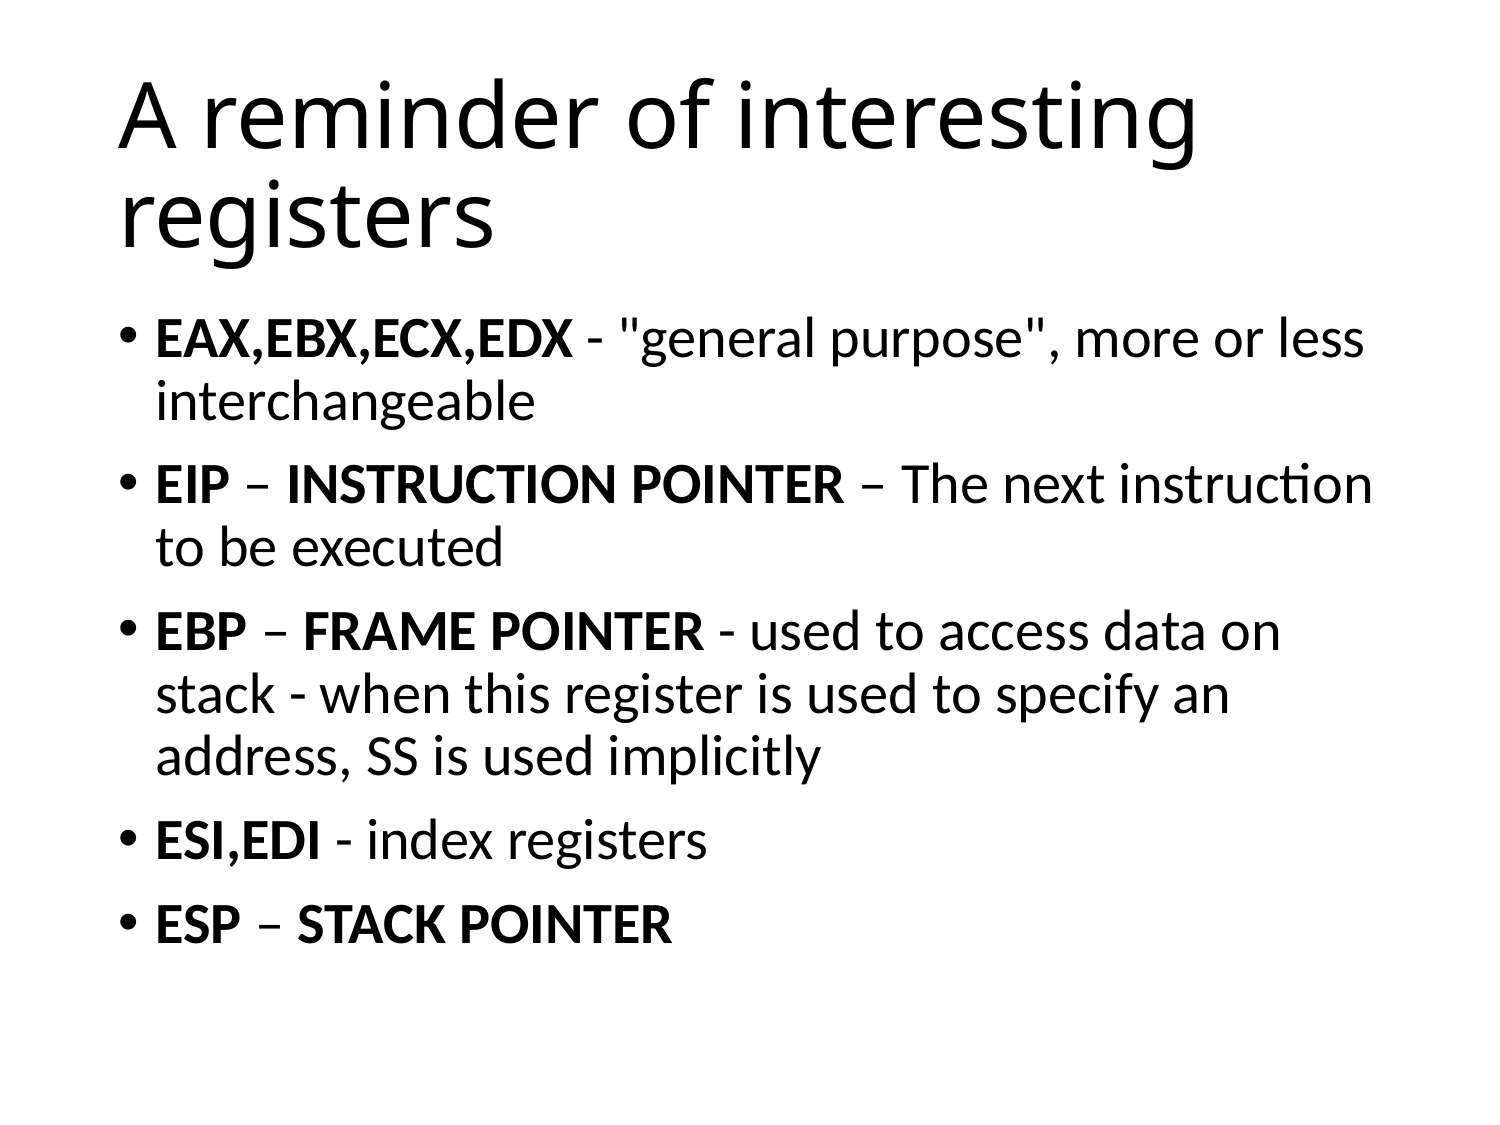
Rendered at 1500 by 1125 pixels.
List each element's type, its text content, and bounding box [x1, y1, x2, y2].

list EAX,EBX,ECX,EDX - "general purpose", more or less interchangeable EIP – INSTRUCTION POINTER – The next instruction to be executed EBP – FRAME POINTER - used to access data on stack - when this register is used to specify an address, SS is used implicitly ESI,EDI - index registers ESP – STACK POINTER [103, 299, 1397, 1014]
title A reminder of interesting registers [103, 59, 1397, 278]
